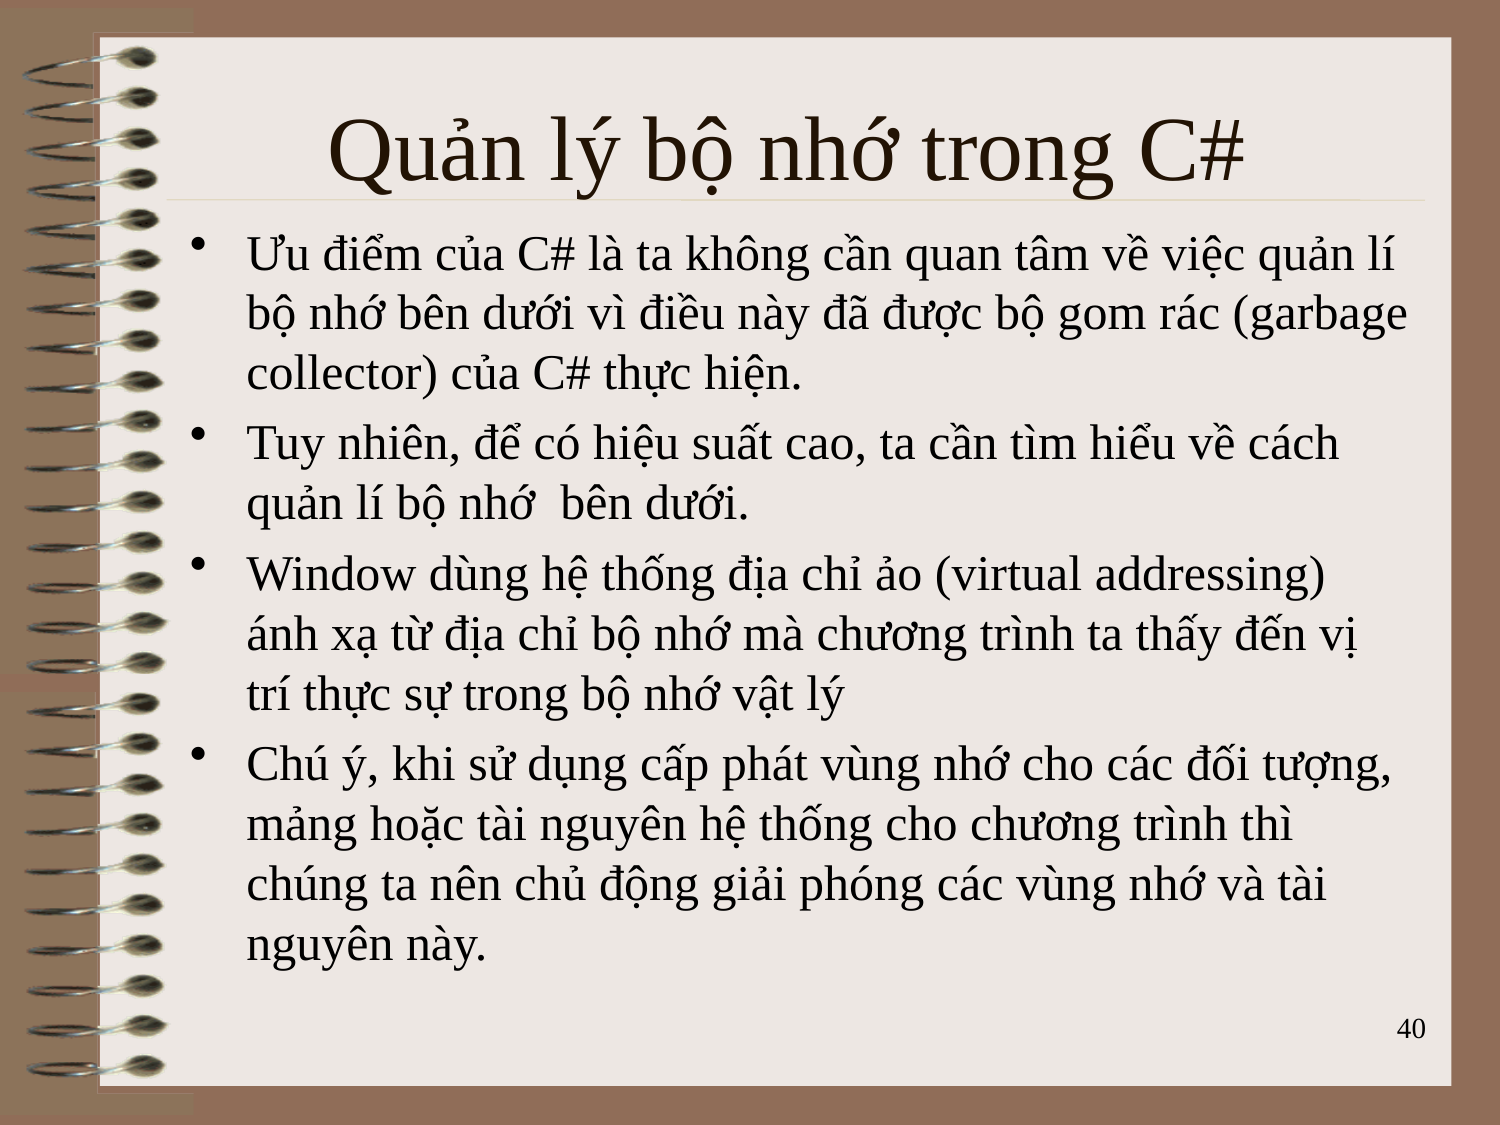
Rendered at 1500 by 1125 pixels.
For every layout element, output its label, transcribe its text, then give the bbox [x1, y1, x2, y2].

picture [0, 8, 194, 674]
picture [0, 692, 194, 1115]
title Quản lý bộ nhớ trong C# [162, 87, 1413, 200]
list Ưu điểm của C# là ta không cần quan tâm về việc quản lí bộ nhớ bên dưới vì điều này đã được bộ gom rác (garbage collector) của C# thực hiện. Tuy nhiên, để có hiệu suất cao, ta cần tìm hiểu về cách quản lí bộ nhớ bên dưới. Window dùng hệ thống địa chỉ ảo (virtual addressing) ánh xạ từ địa chỉ bộ nhớ mà chương trình ta thấy đến vị trí thực sự trong bộ nhớ vật lý Chú ý, khi sử dụng cấp phát vùng nhớ cho các đối tượng, mảng hoặc tài nguyên hệ thống cho chương trình thì chúng ta nên chủ động giải phóng các vùng nhớ và tài nguyên này. [174, 212, 1425, 888]
slide_number 40 [1128, 1001, 1442, 1078]
